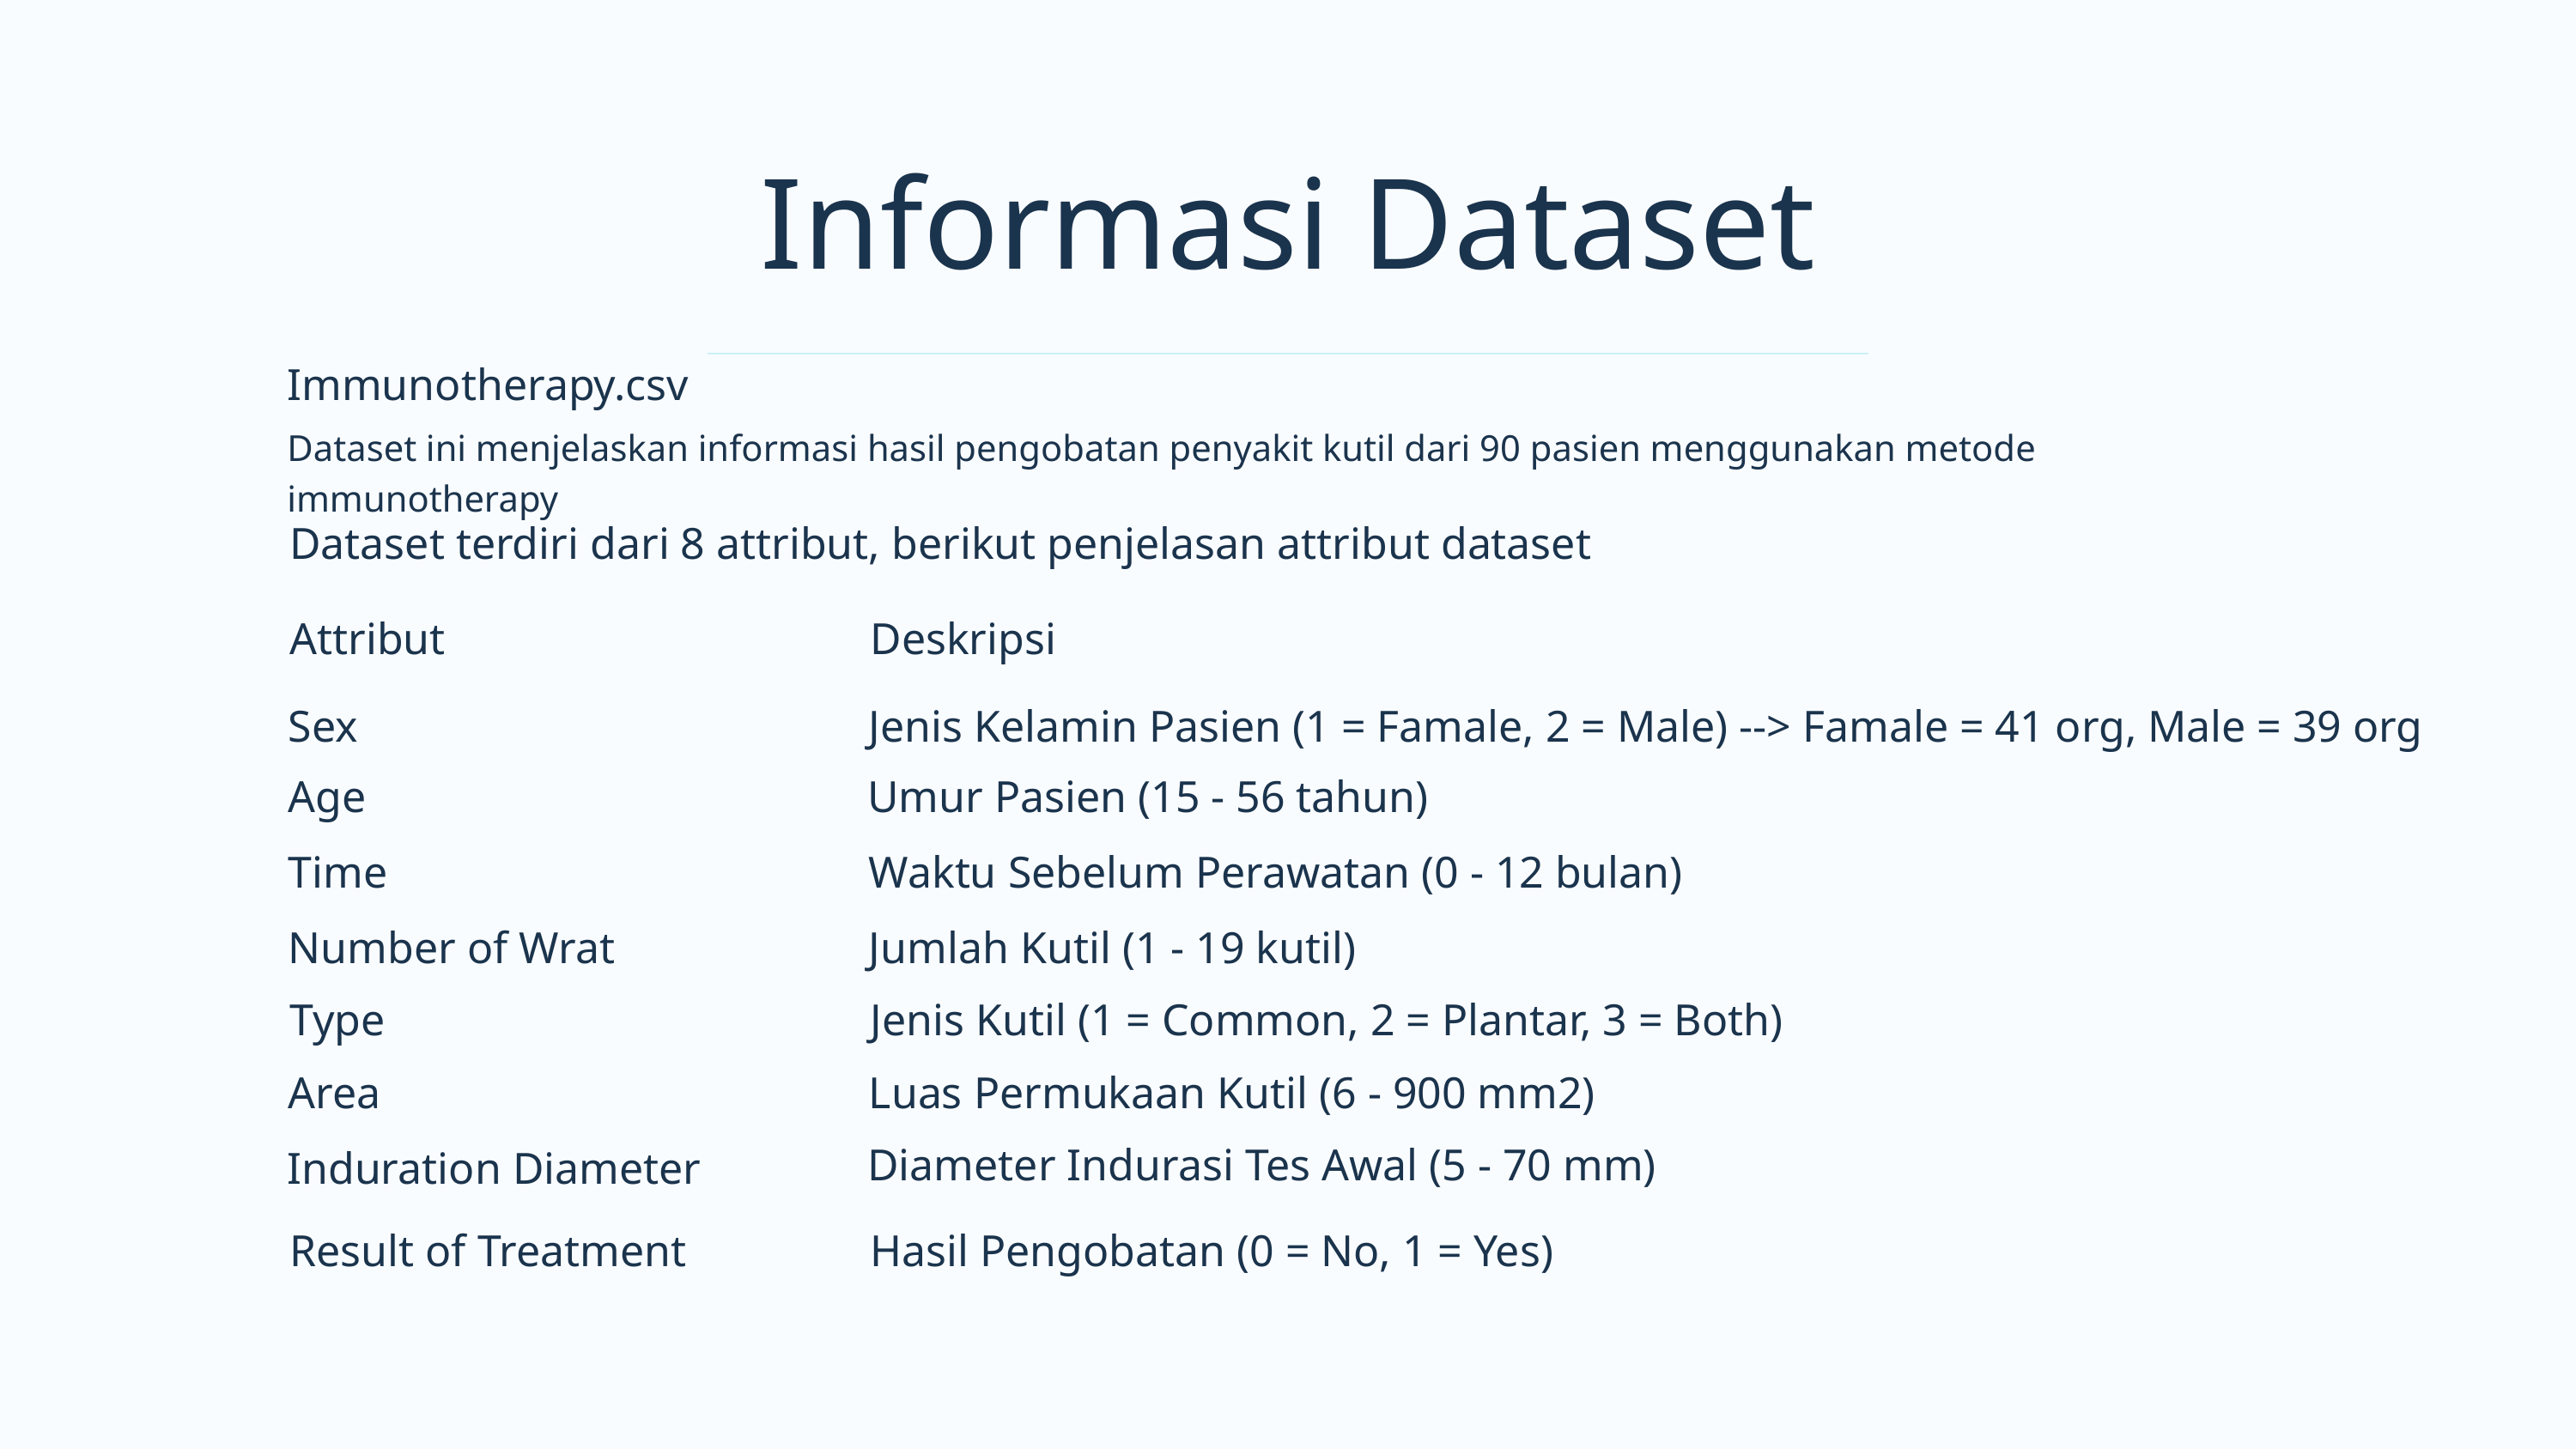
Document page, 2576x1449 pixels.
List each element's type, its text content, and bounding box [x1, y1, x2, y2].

text_box Informasi Dataset [652, 143, 1924, 294]
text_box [288, 1061, 2430, 1113]
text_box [288, 764, 2430, 817]
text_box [287, 352, 2192, 466]
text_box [289, 988, 2432, 1040]
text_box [289, 1218, 2432, 1270]
text_box Dataset terdiri dari 8 attribut, berikut penjelasan attribut dataset [289, 507, 2195, 567]
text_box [288, 694, 2432, 747]
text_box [289, 606, 2433, 659]
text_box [288, 915, 2430, 967]
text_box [288, 840, 2430, 893]
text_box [287, 1132, 2430, 1189]
